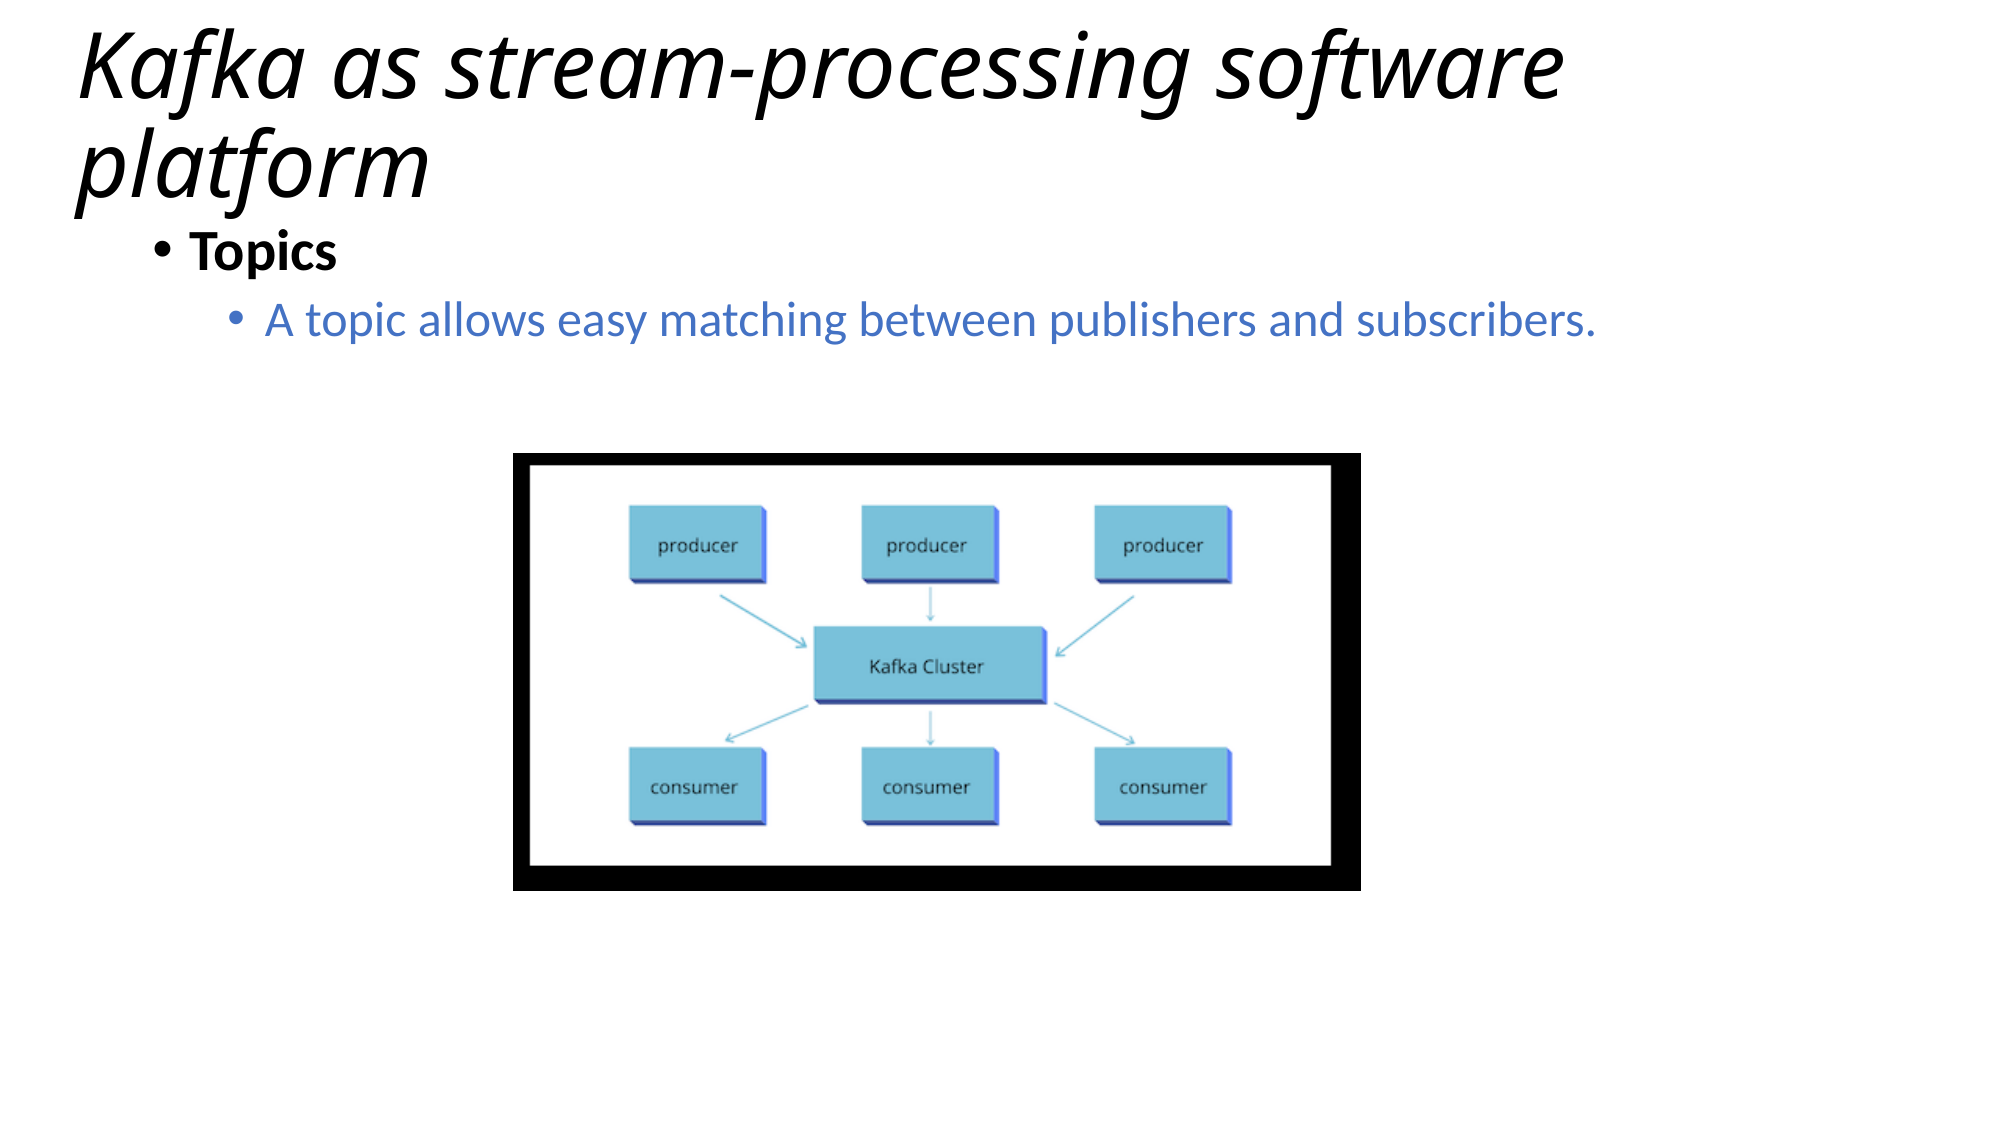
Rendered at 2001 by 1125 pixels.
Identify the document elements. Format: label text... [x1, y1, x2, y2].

list Topics A topic allows easy matching between publishers and subscribers. [137, 212, 1863, 1022]
picture [513, 452, 1361, 891]
title Kafka as stream-processing software platform [61, 24, 1939, 213]
